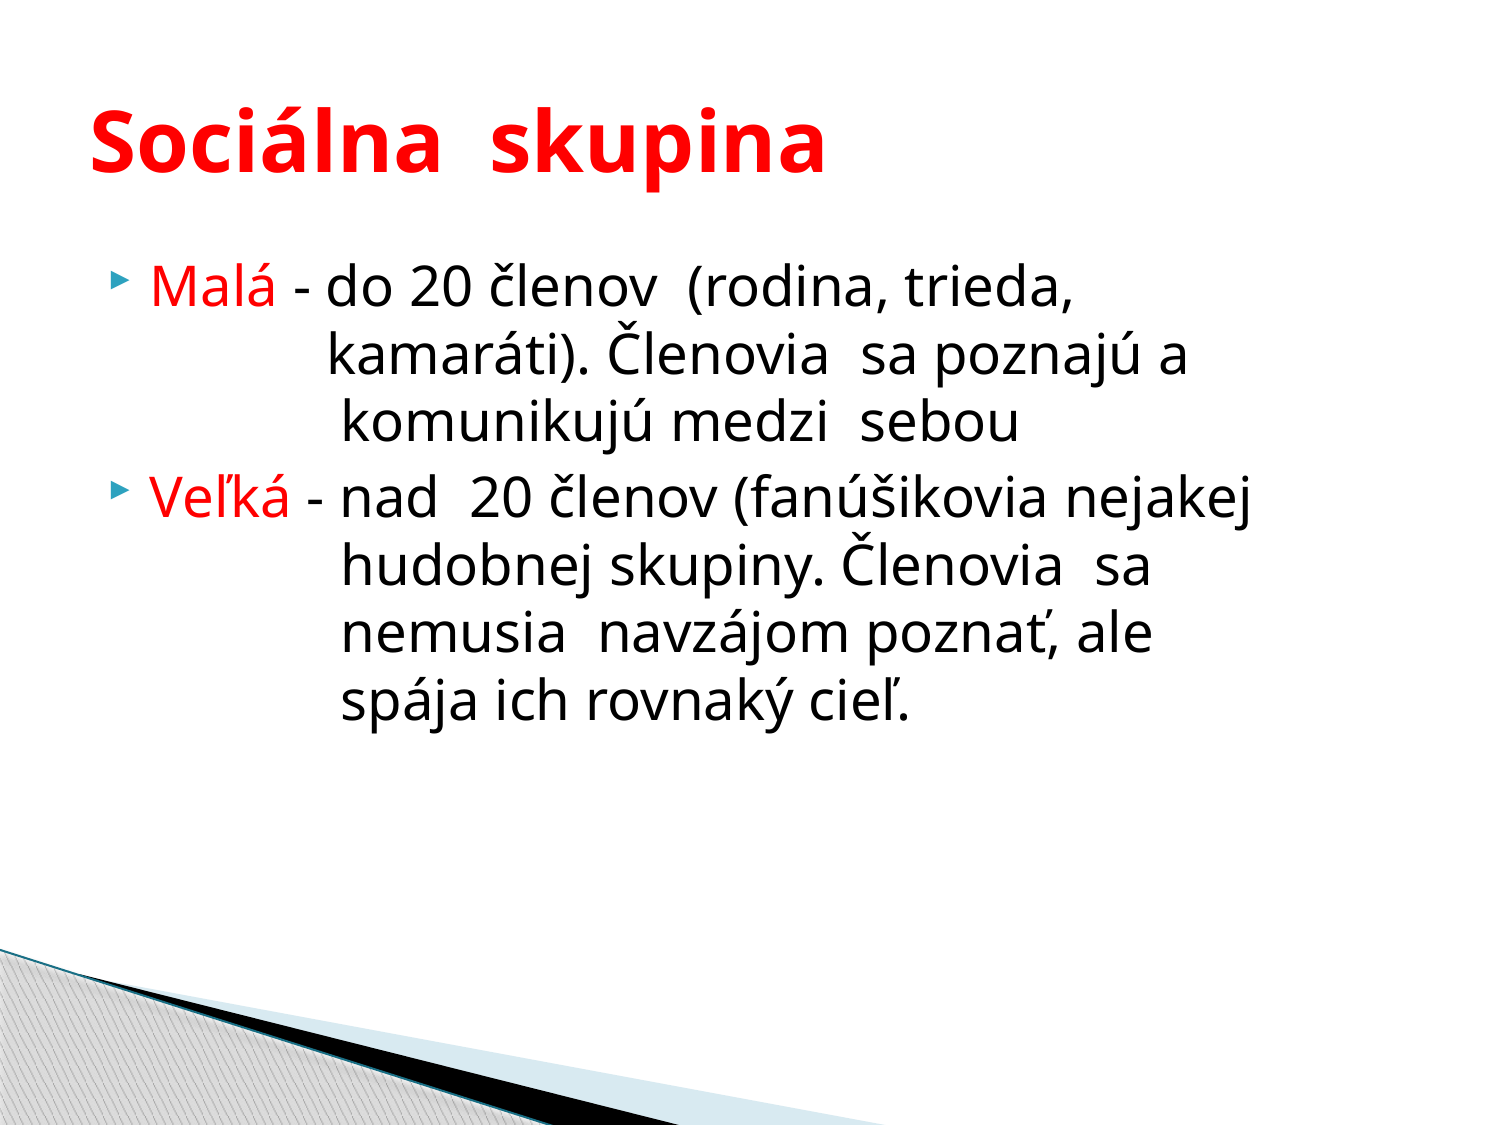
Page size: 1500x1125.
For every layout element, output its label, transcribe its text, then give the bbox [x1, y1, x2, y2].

title Sociálna skupina [75, 45, 1425, 233]
list Malá - do 20 členov (rodina, trieda, kamaráti). Členovia sa poznajú a komunikujú medzi sebou Veľká - nad 20 členov (fanúšikovia nejakej hudobnej skupiny. Členovia sa nemusia navzájom poznať, ale spája ich rovnaký cieľ. [75, 243, 1425, 986]
